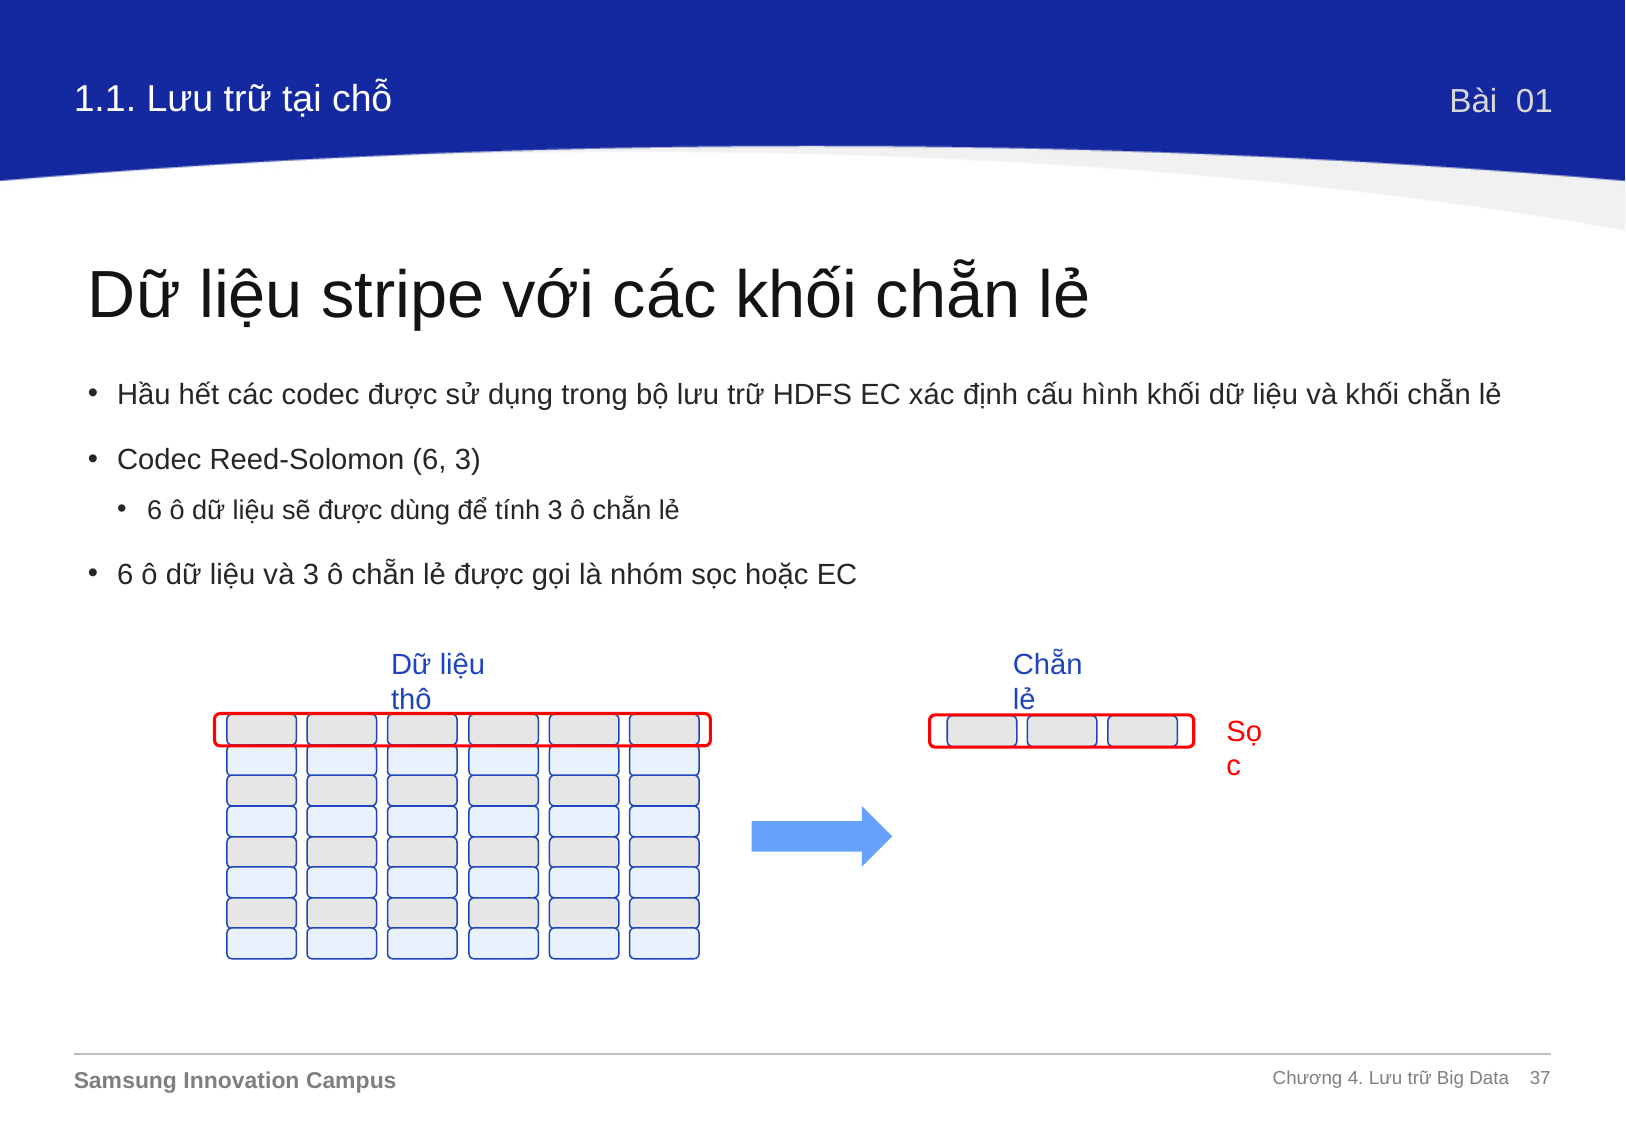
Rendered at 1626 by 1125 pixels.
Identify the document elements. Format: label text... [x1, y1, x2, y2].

list Bài 01 [1423, 79, 1554, 120]
list 1.1. Lưu trữ tại chỗ [73, 73, 980, 119]
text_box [214, 637, 1195, 960]
text_box Sọc [1211, 704, 1288, 790]
picture [0, 0, 1625, 1125]
list Hầu hết các codec được sử dụng trong bộ lưu trữ HDFS EC xác định cấu hình khối dữ liệu và khối chẵn lẻ Codec Reed-Solomon (6, 3) 6 ô dữ liệu sẽ được dùng để tính 3 ô chẵn lẻ 6 ô dữ liệu và 3 ô chẵn lẻ được gọi là nhóm sọc hoặc EC [87, 365, 1531, 516]
list Dữ liệu stripe với các khối chẵn lẻ [87, 249, 1531, 331]
